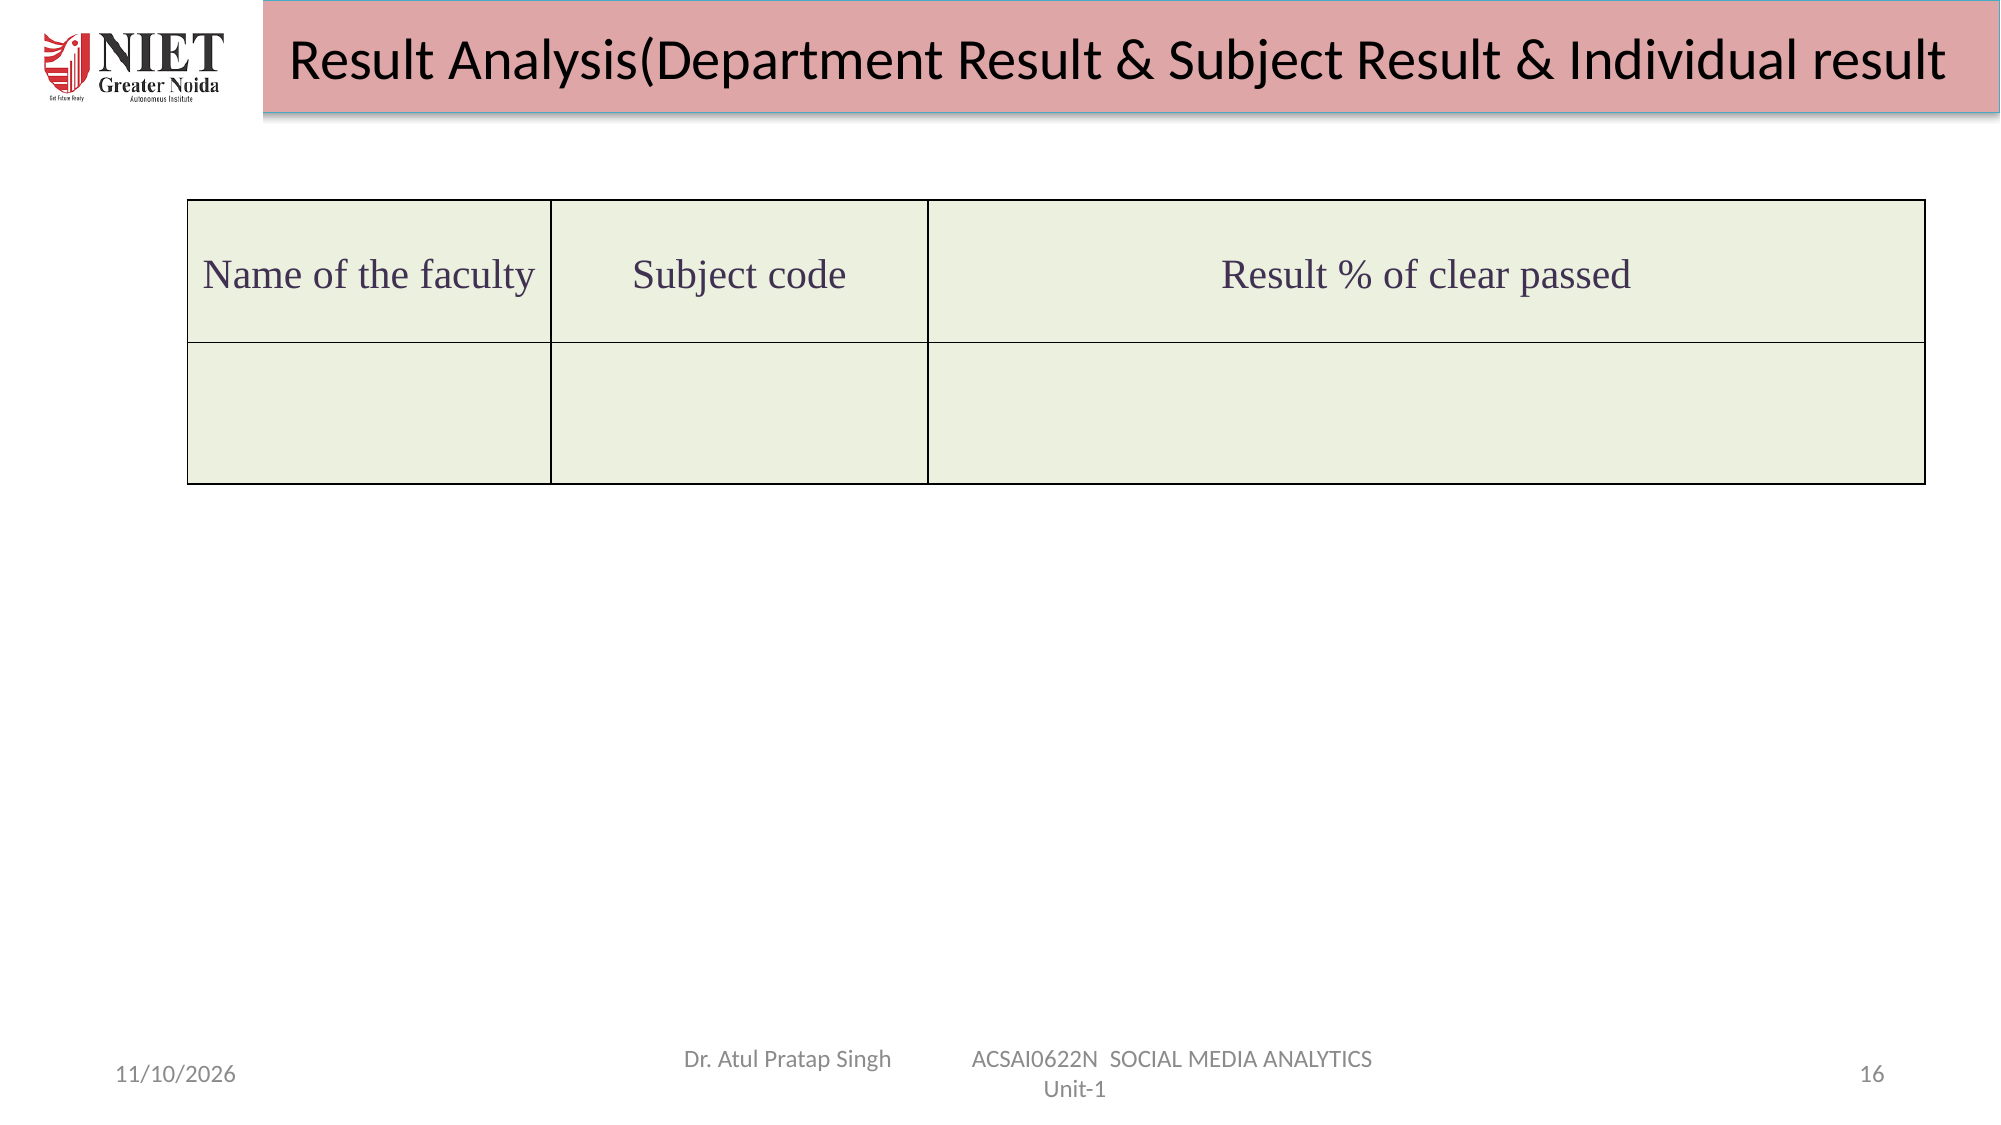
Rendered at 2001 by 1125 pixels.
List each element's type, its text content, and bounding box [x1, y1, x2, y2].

slide_number 16 [1433, 1042, 1900, 1103]
text_box Result Analysis(Department Result & Subject Result & Individual result [266, 0, 2000, 113]
footer Dr. Atul Pratap Singh ACSAI0622N SOCIAL MEDIA ANALYTICS Unit-1 [662, 1042, 1433, 1103]
table_header Subject code [552, 201, 927, 342]
table_cell [552, 343, 927, 483]
table_cell [188, 343, 550, 483]
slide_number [99, 1042, 567, 1103]
table_header Result % of clear passed [929, 201, 1924, 342]
table_cell [929, 343, 1924, 483]
table_header Name of the faculty [188, 201, 550, 342]
picture [2, 0, 263, 144]
